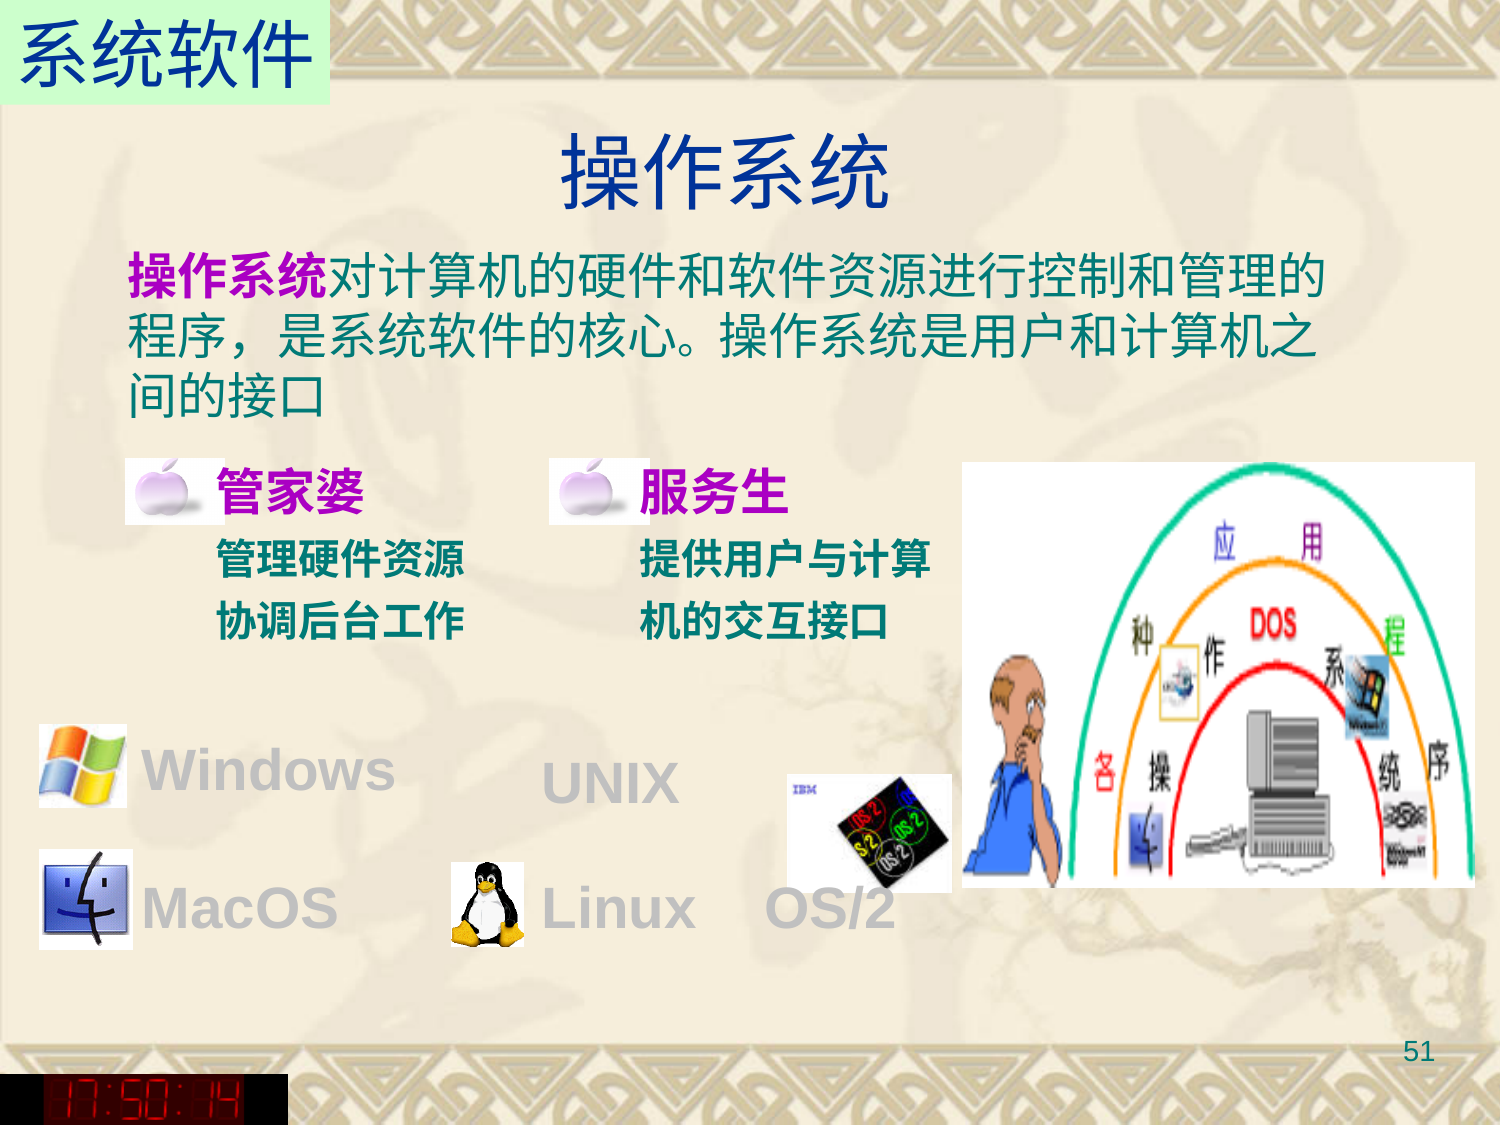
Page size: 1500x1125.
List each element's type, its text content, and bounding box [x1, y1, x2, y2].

slide_number 51 [1074, 1024, 1451, 1103]
text_box 系统软件 [0, 0, 330, 105]
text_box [124, 437, 1013, 676]
text_box UNIX [526, 737, 696, 823]
title 操作系统 [275, 112, 1175, 225]
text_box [451, 862, 713, 948]
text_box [38, 724, 413, 811]
picture [0, 0, 1500, 1125]
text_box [38, 849, 355, 950]
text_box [749, 774, 952, 948]
text_box 操作系统对计算机的硬件和软件资源进行控制和管理的程序，是系统软件的核心。操作系统是用户和计算机之间的接口 [112, 237, 1363, 433]
